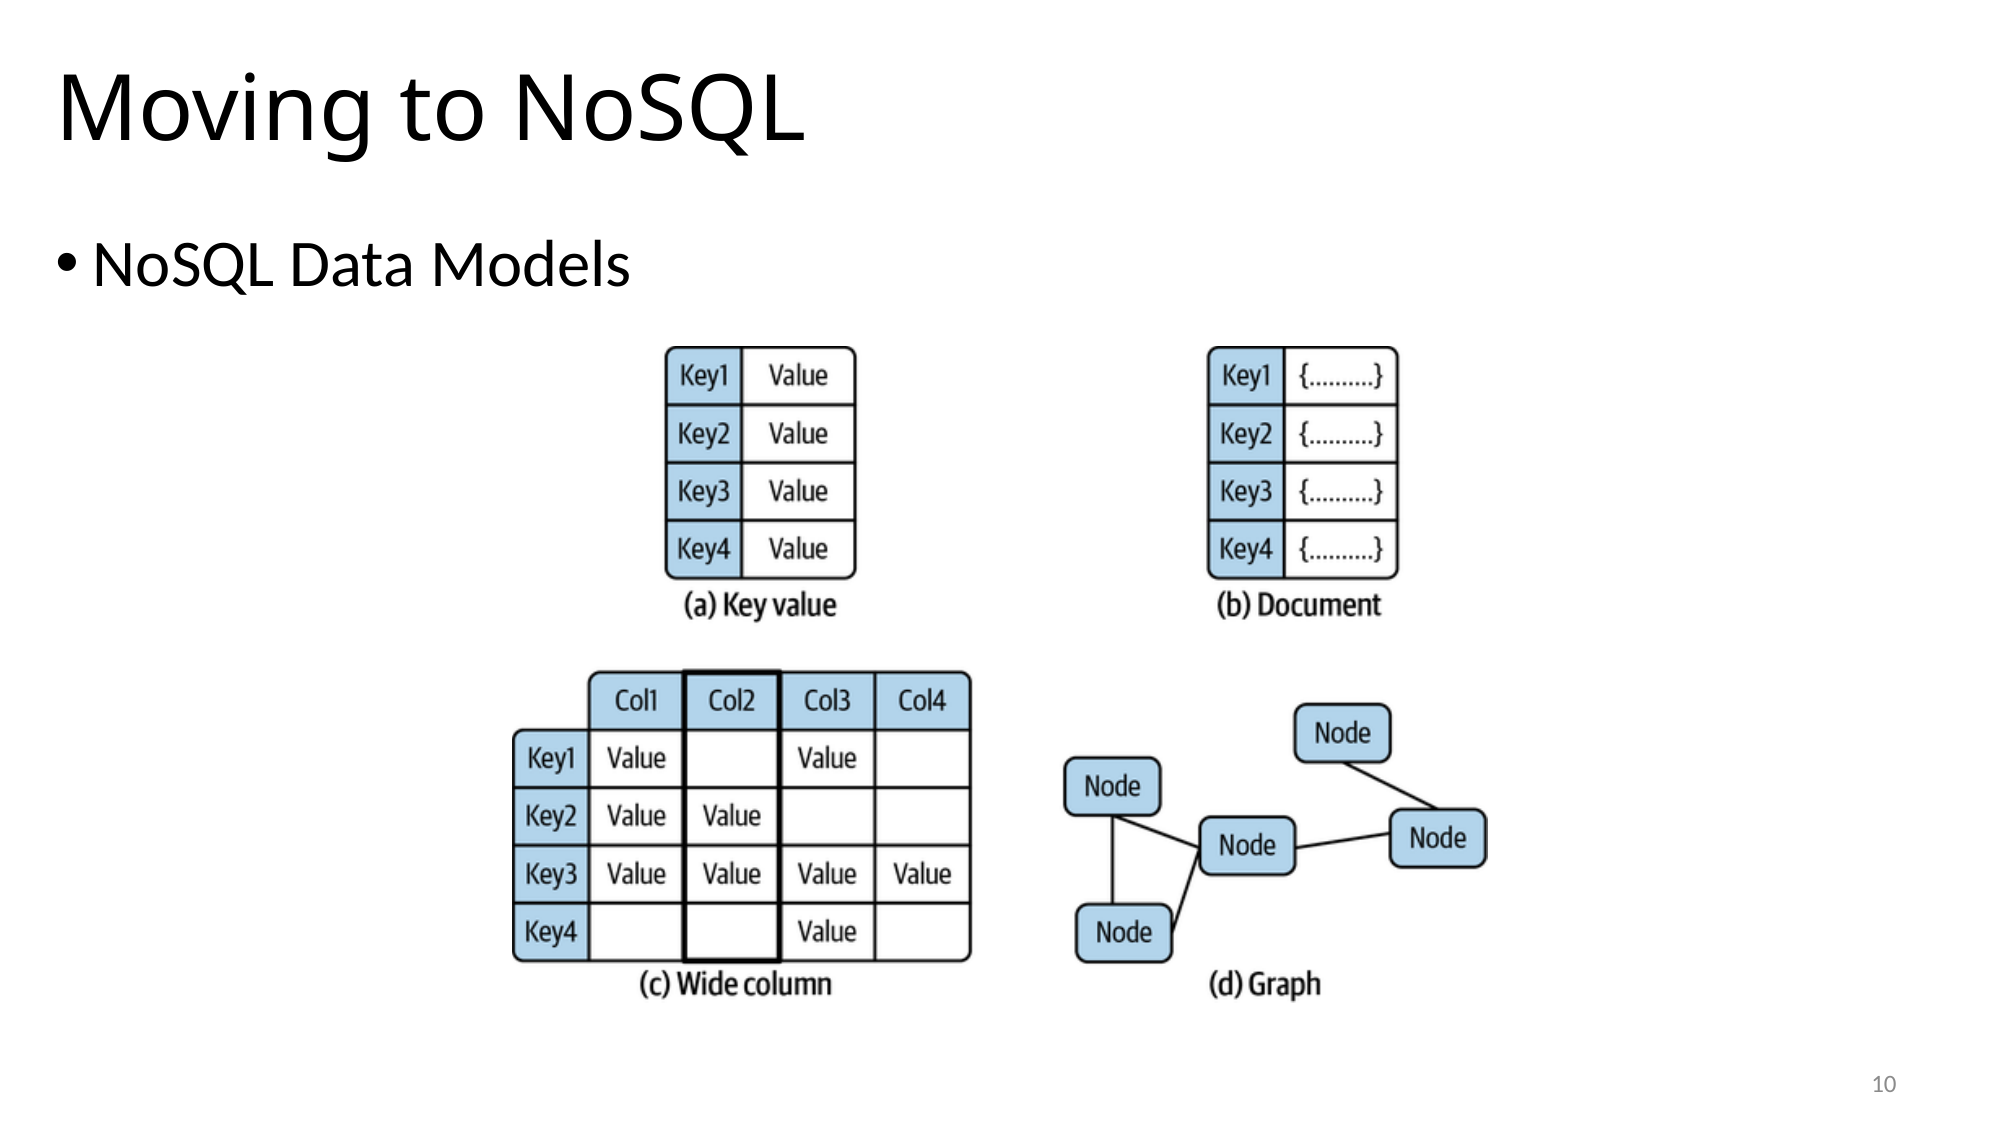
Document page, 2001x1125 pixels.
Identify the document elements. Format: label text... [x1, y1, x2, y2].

picture [512, 346, 1488, 1003]
title Moving to NoSQL [40, 35, 1955, 187]
list NoSQL Data Models [40, 221, 1955, 1021]
